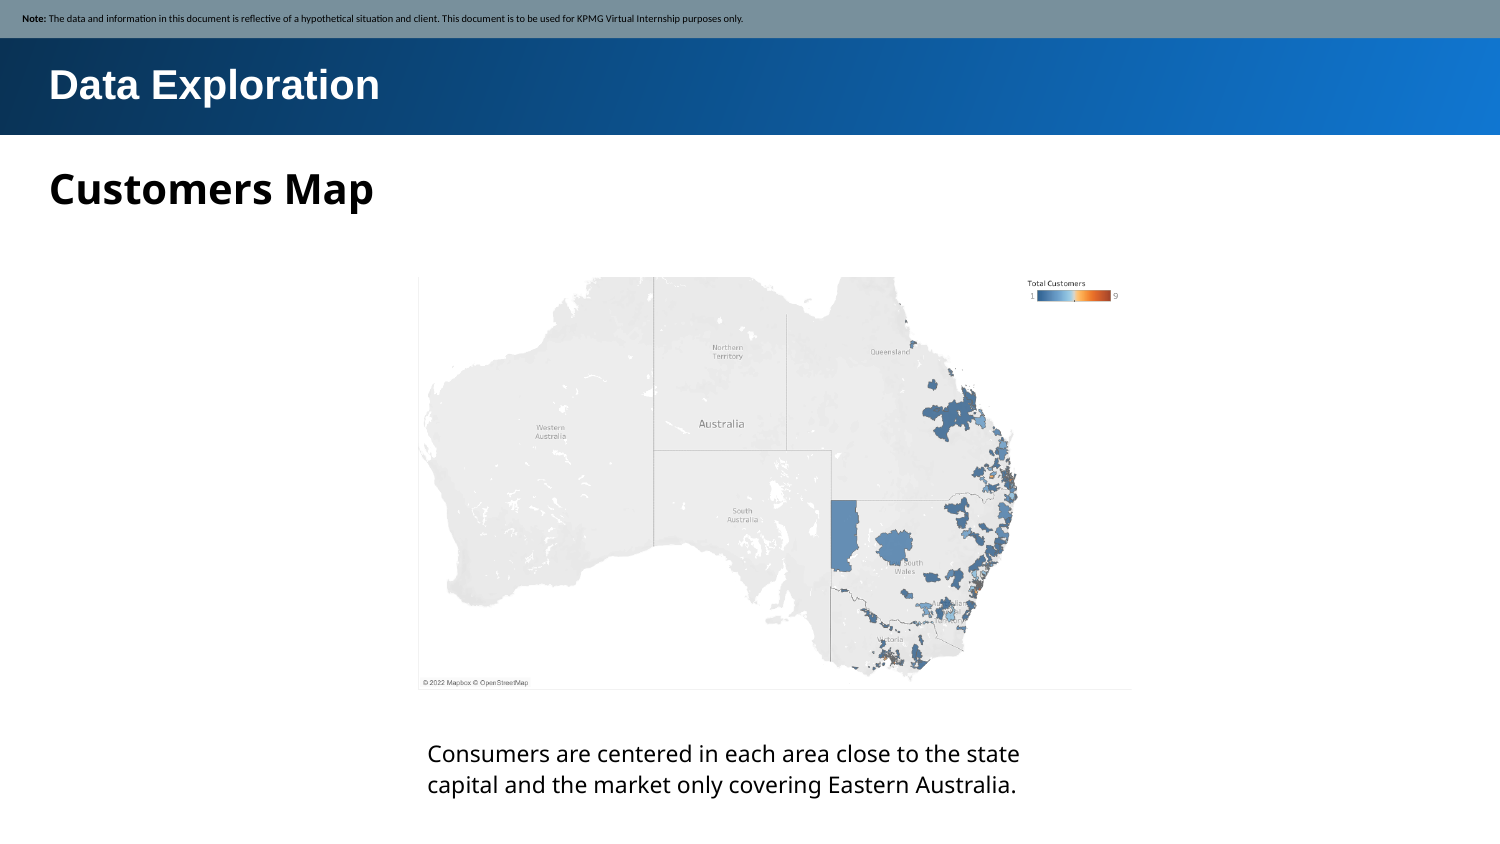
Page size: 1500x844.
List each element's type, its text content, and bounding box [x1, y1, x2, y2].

text_box [0, 39, 1500, 135]
text_box Data Exploration [33, 43, 1439, 124]
text_box Note: The data and information in this document is reflective of a hypothetical situation and client. This document is to be used for KPMG Virtual Internship purposes only. [0, 0, 1500, 39]
text_box Customers Map [33, 140, 1439, 228]
picture [410, 277, 1132, 697]
text_box Consumers are centered in each area close to the state capital and the market only covering Eastern Australia. [412, 720, 1091, 814]
